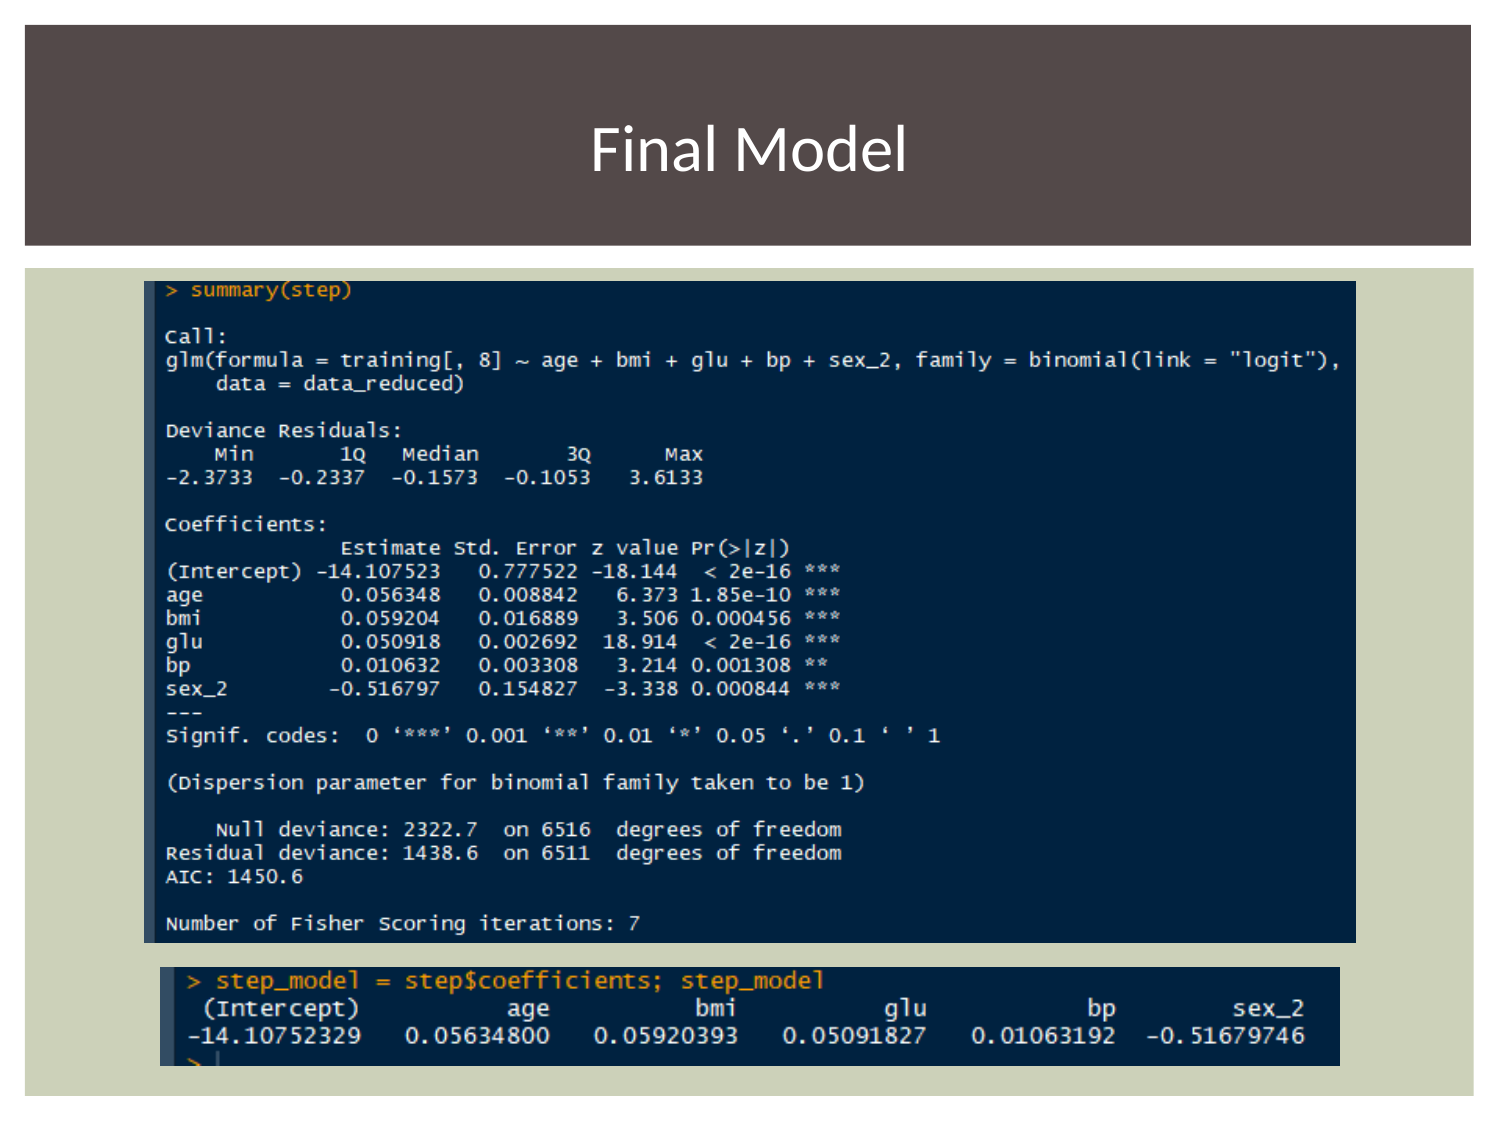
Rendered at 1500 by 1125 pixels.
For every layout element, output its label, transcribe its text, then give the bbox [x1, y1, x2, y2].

picture [144, 281, 1356, 943]
picture [160, 967, 1340, 1066]
title Final Model [62, 58, 1438, 232]
